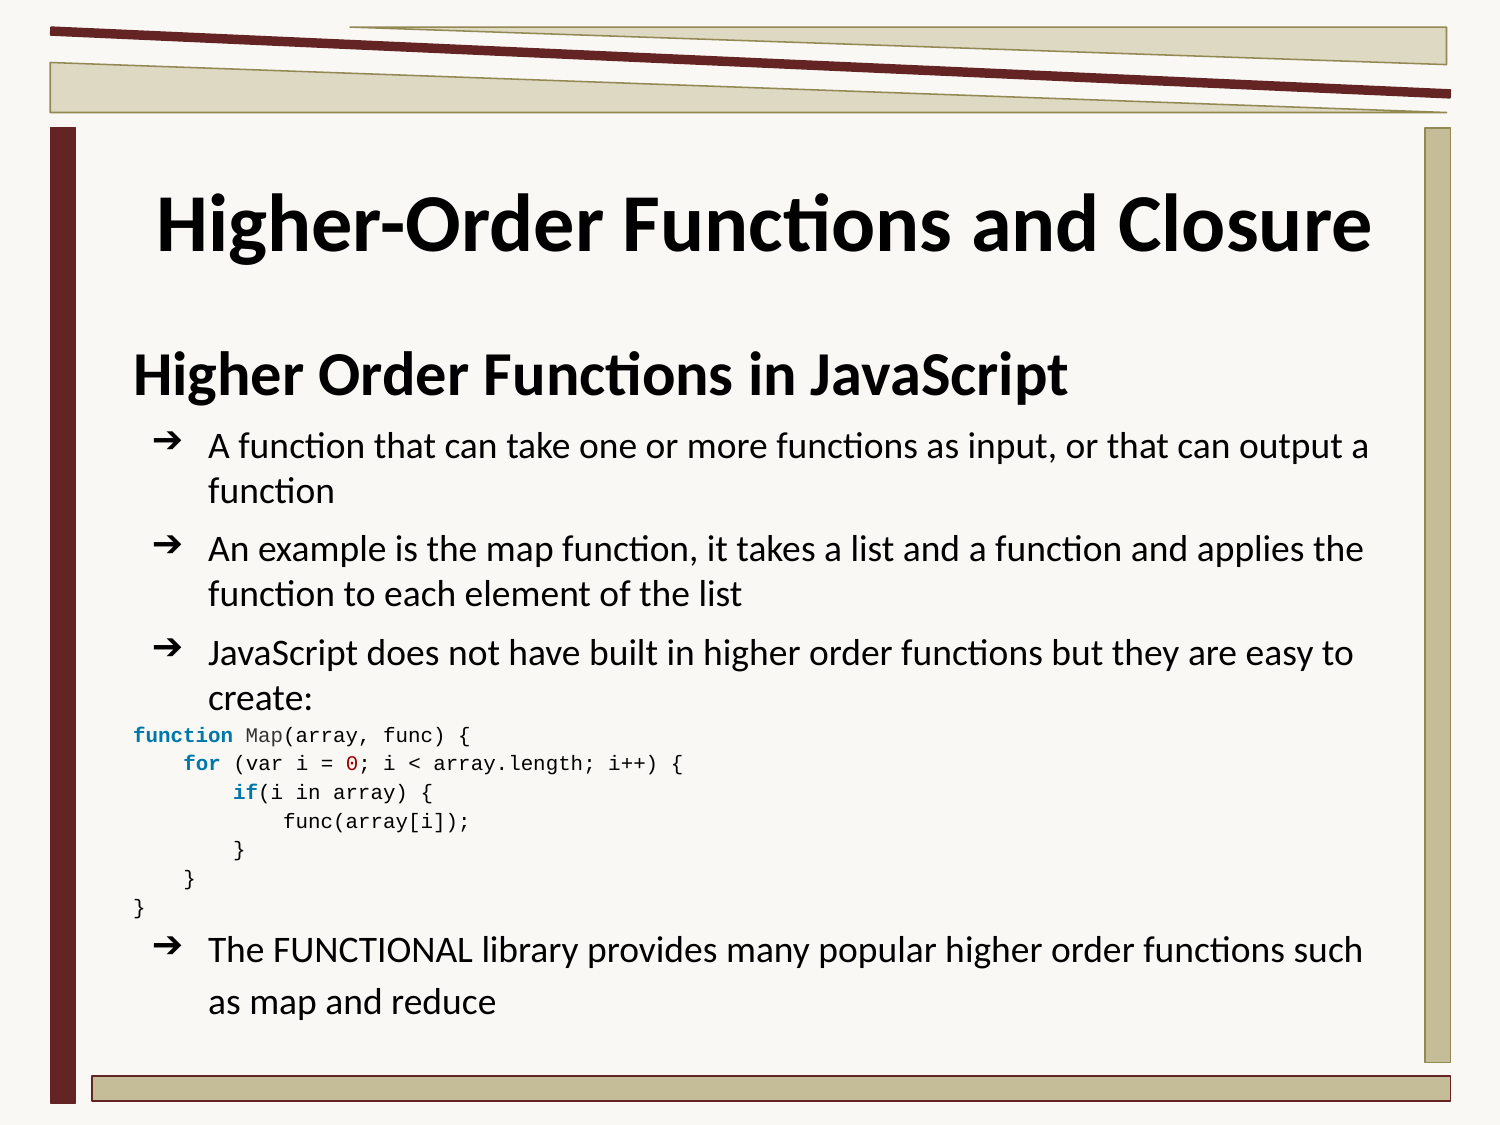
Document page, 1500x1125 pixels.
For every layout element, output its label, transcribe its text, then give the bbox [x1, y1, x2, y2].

title Higher-Order Functions and Closure [118, 149, 1413, 288]
text_box [1424, 127, 1451, 1063]
text_box [349, 27, 1447, 65]
text_box [50, 27, 1451, 98]
text_box [50, 62, 1447, 113]
text_box [91, 1075, 1451, 1101]
subtitle Higher Order Functions in JavaScript A function that can take one or more functions as input, or that can output a function An example is the map function, it takes a list and a function and applies the function to each element of the list JavaScript does not have built in higher order functions but they are easy to create: function Map(array, func) { for (var i = 0; i < array.length; i++) { if(i in array) { func(array[i]); } } } The FUNCTIONAL library provides many popular higher order functions such as map and reduce [118, 324, 1388, 1038]
text_box [50, 127, 76, 1103]
